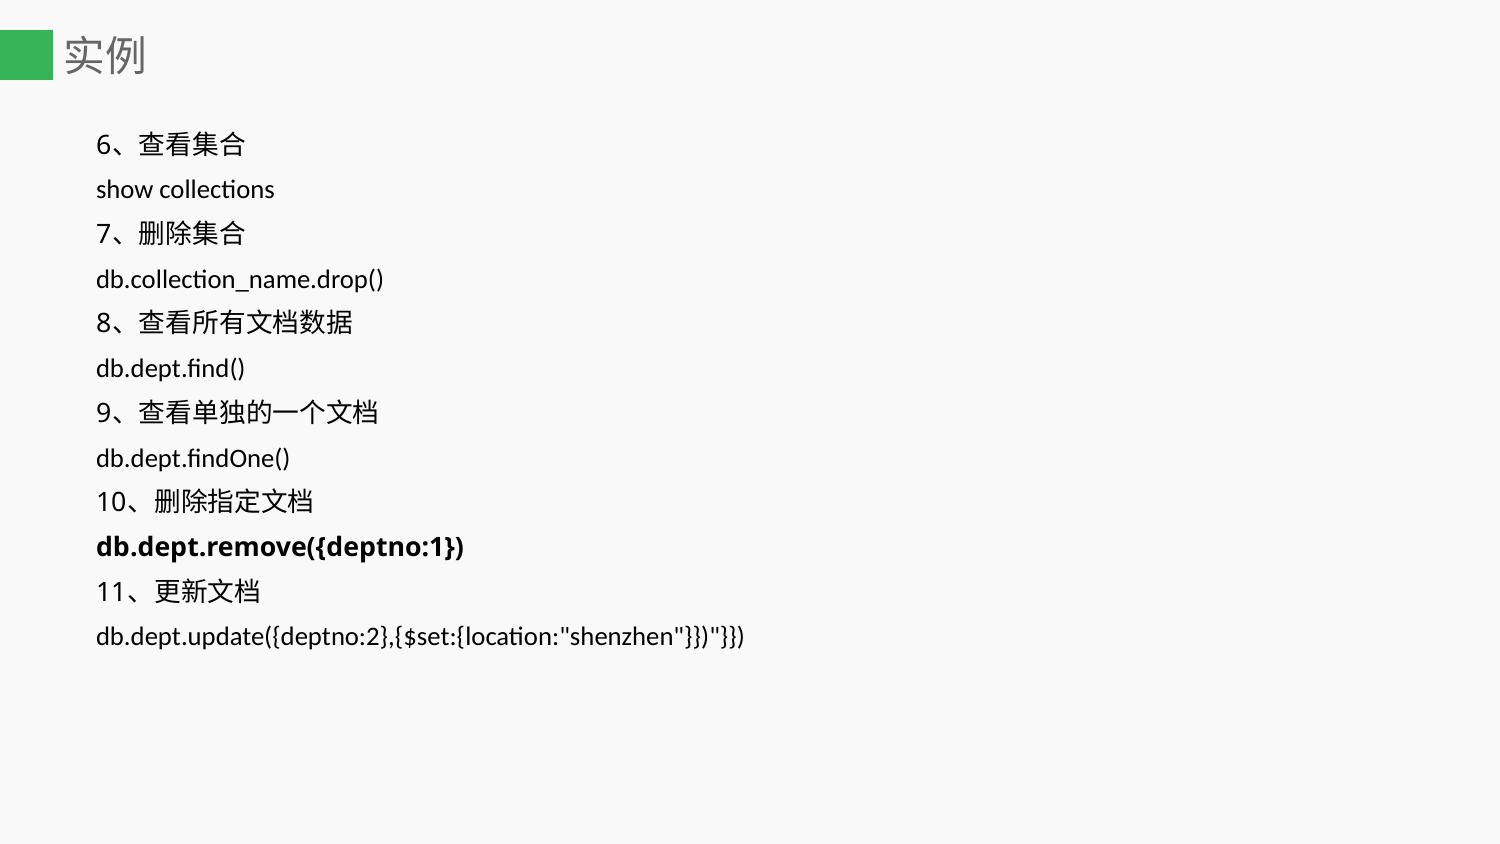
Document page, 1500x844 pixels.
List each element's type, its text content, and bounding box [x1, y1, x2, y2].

picture [0, 30, 54, 80]
title 实例 [63, 25, 1480, 85]
subtitle 6、查看集合 show collections 7、删除集合 db.collection_name.drop() 8、查看所有文档数据 db.dept.find() 9、查看单独的一个文档 db.dept.findOne() 10、删除指定文档 db.dept.remove({deptno:1}) 11、更新文档 db.dept.update({deptno:2},{$set:{location:"shenzhen"}})"}}) [87, 114, 1500, 682]
